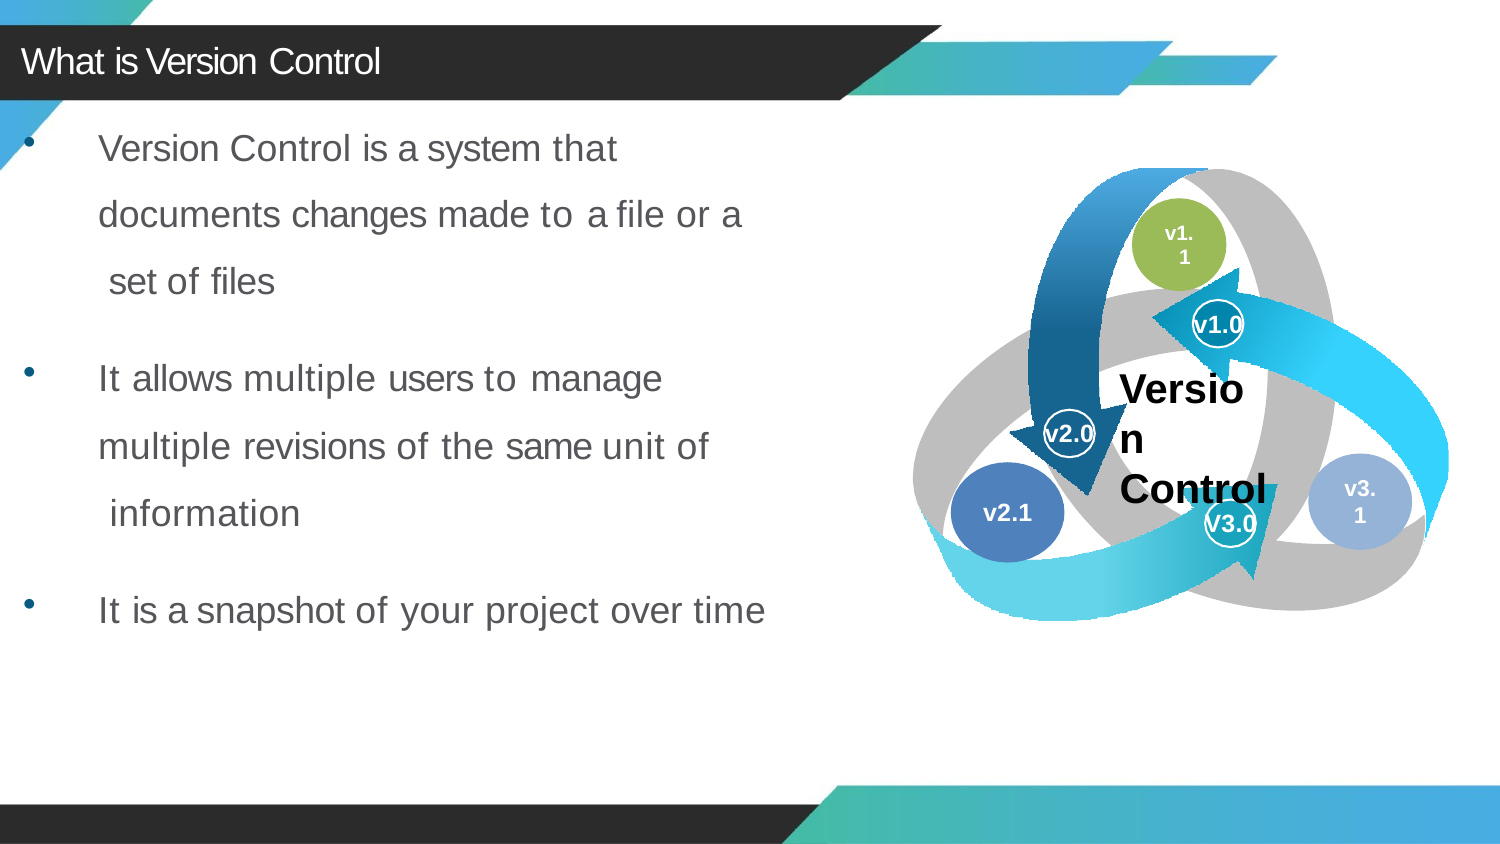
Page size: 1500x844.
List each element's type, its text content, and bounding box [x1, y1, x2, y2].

text_box v2.1 [981, 494, 1035, 527]
text_box It is a snapshot of your project over time [20, 583, 768, 631]
text_box [912, 444, 919, 507]
text_box [1131, 198, 1227, 292]
text_box v1. 1 [1163, 217, 1196, 269]
text_box documents changes made to a file or a set of files [95, 165, 742, 303]
text_box v2.0 [1042, 415, 1097, 448]
picture [0, 0, 1500, 844]
text_box [1308, 453, 1413, 550]
text_box V3.0 [1202, 513, 1259, 538]
text_box v3. 1 [1342, 471, 1379, 529]
text_box [1049, 448, 1090, 458]
text_box What is Version Control Version Control is a system that [18, 35, 622, 170]
text_box [1053, 409, 1086, 415]
text_box [919, 168, 1449, 621]
text_box It allows multiple users to manage multiple revisions of the same unit of information [20, 329, 712, 535]
text_box [950, 462, 1065, 563]
text_box v1.0 Version Control [1117, 291, 1269, 513]
text_box [1210, 538, 1251, 548]
